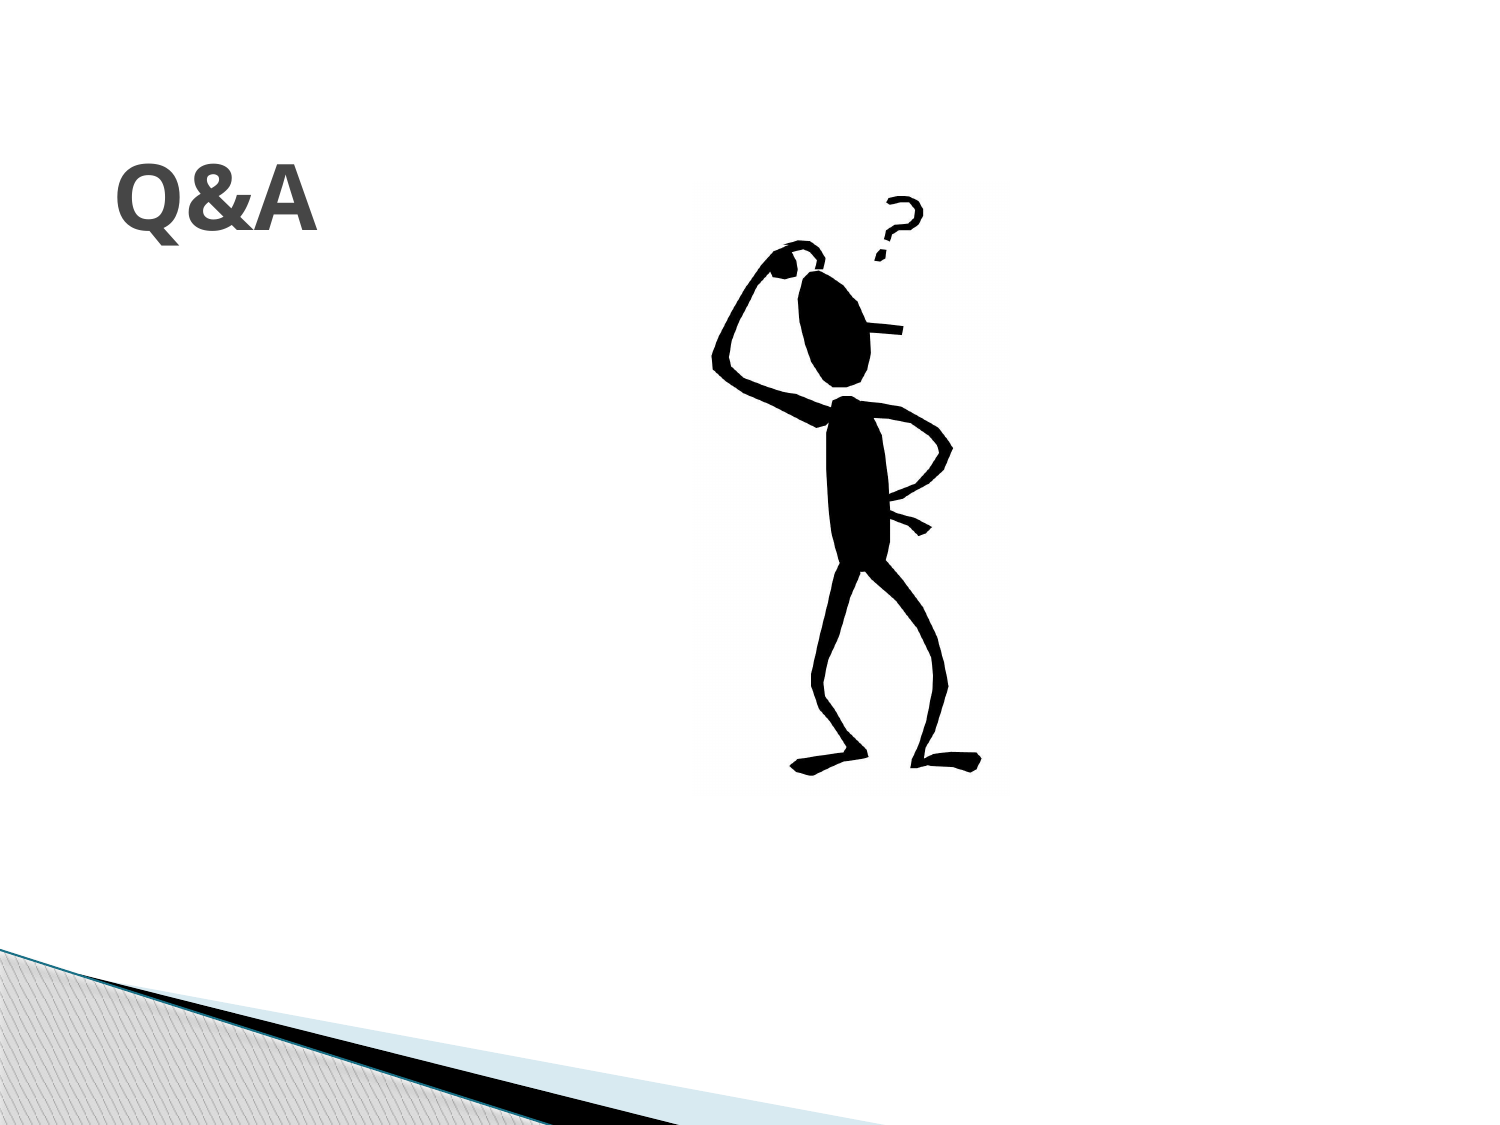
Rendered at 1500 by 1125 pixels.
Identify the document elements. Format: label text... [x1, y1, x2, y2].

picture [692, 181, 1010, 796]
title Q&A [112, 99, 1388, 288]
